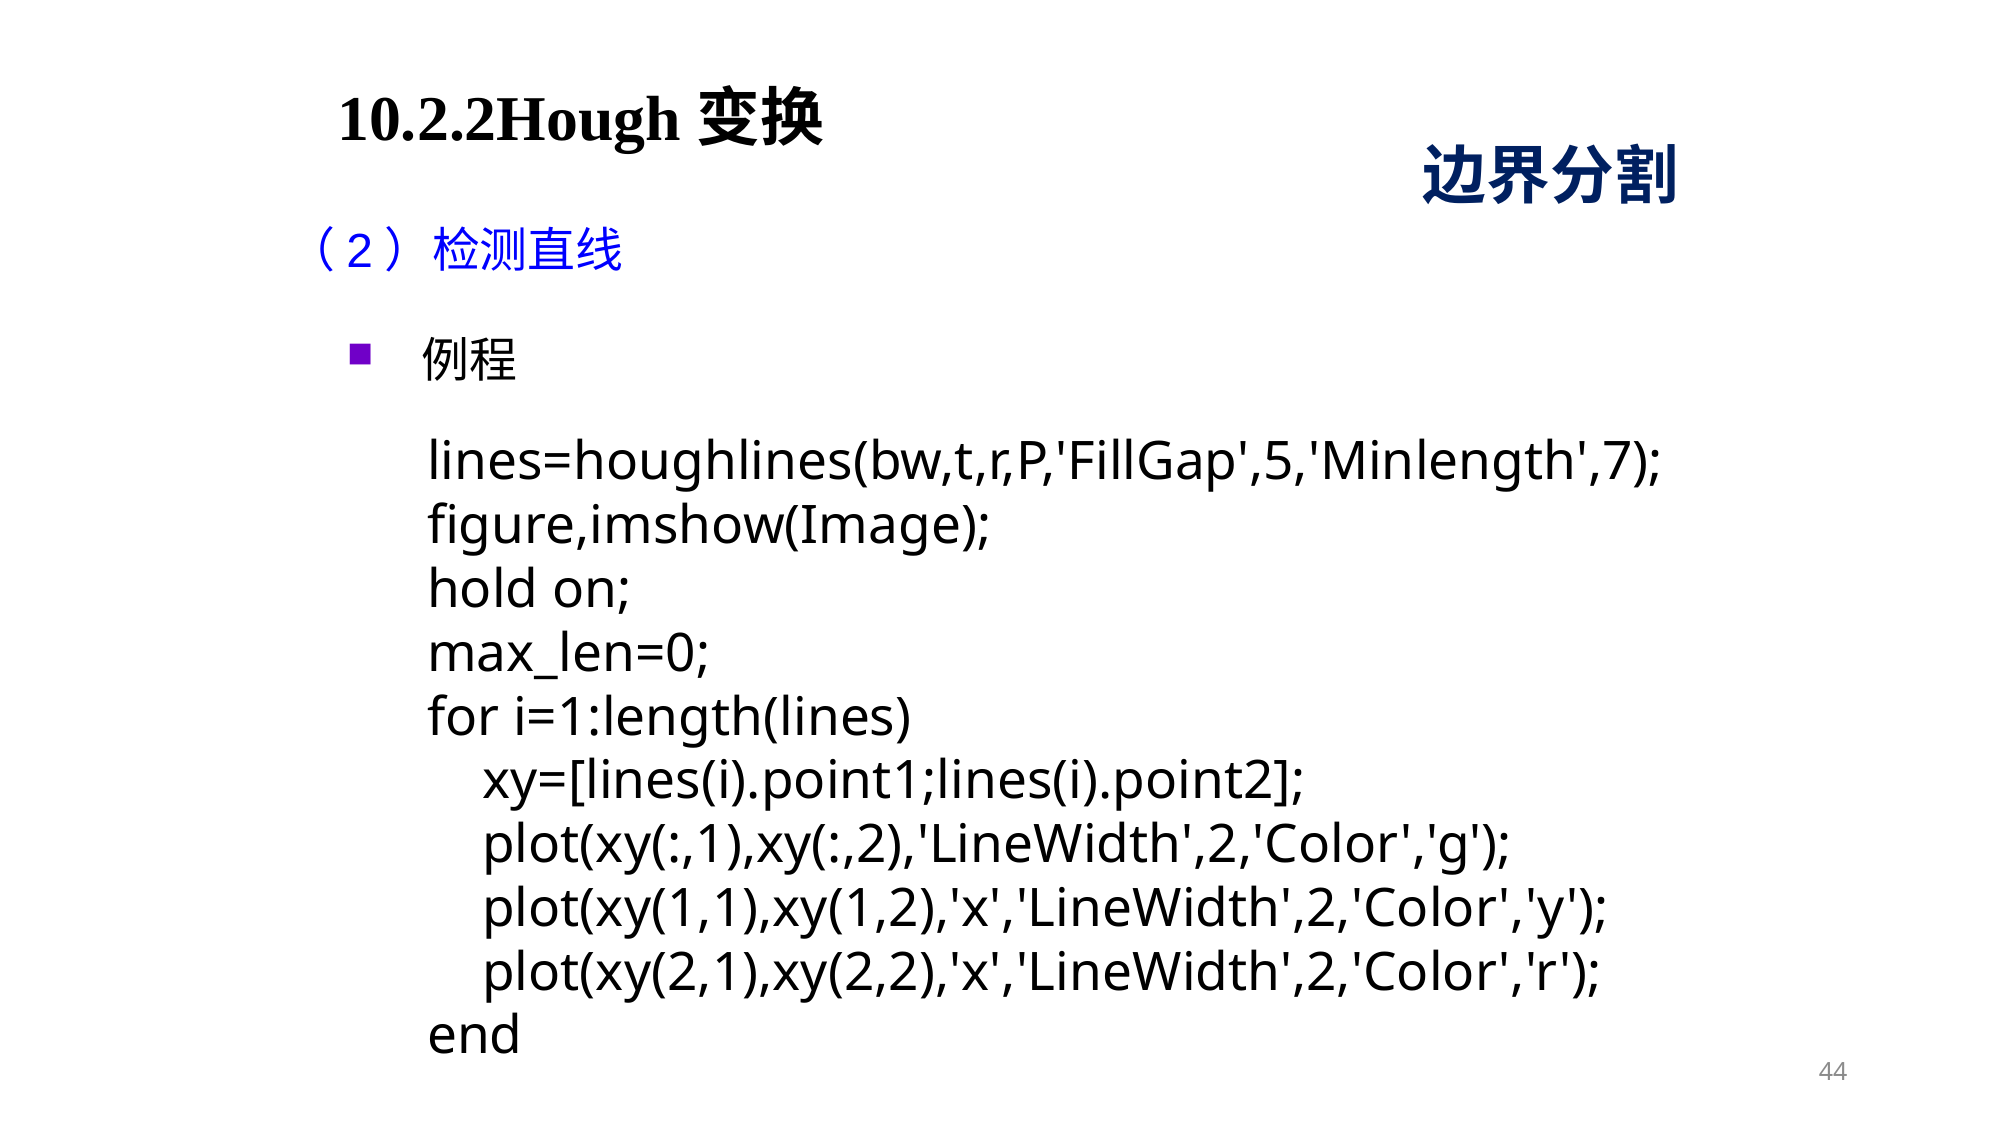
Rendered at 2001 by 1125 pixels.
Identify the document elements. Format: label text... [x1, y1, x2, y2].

text_box （2）检测直线 [268, 209, 643, 287]
text_box 10.2.2Hough变换 [322, 50, 1377, 180]
text_box lines=houghlines(bw,t,r,P,'FillGap',5,'Minlength',7); figure,imshow(Image); hold on; max_len=0; for i=1:length(lines) xy=[lines(i).point1;lines(i).point2]; plot(xy(:,1),xy(:,2),'LineWidth',2,'Color','g'); plot(xy(1,1),xy(1,2),'x','LineWidth',2,'Color','y'); plot(xy(2,1),xy(2,2),'x','LineWidth',2,'Color','r'); end [412, 419, 1708, 1072]
text_box 边界分割 [1414, 140, 1678, 206]
text_box 例程 [311, 322, 533, 395]
slide_number 44 [1412, 1042, 1863, 1103]
